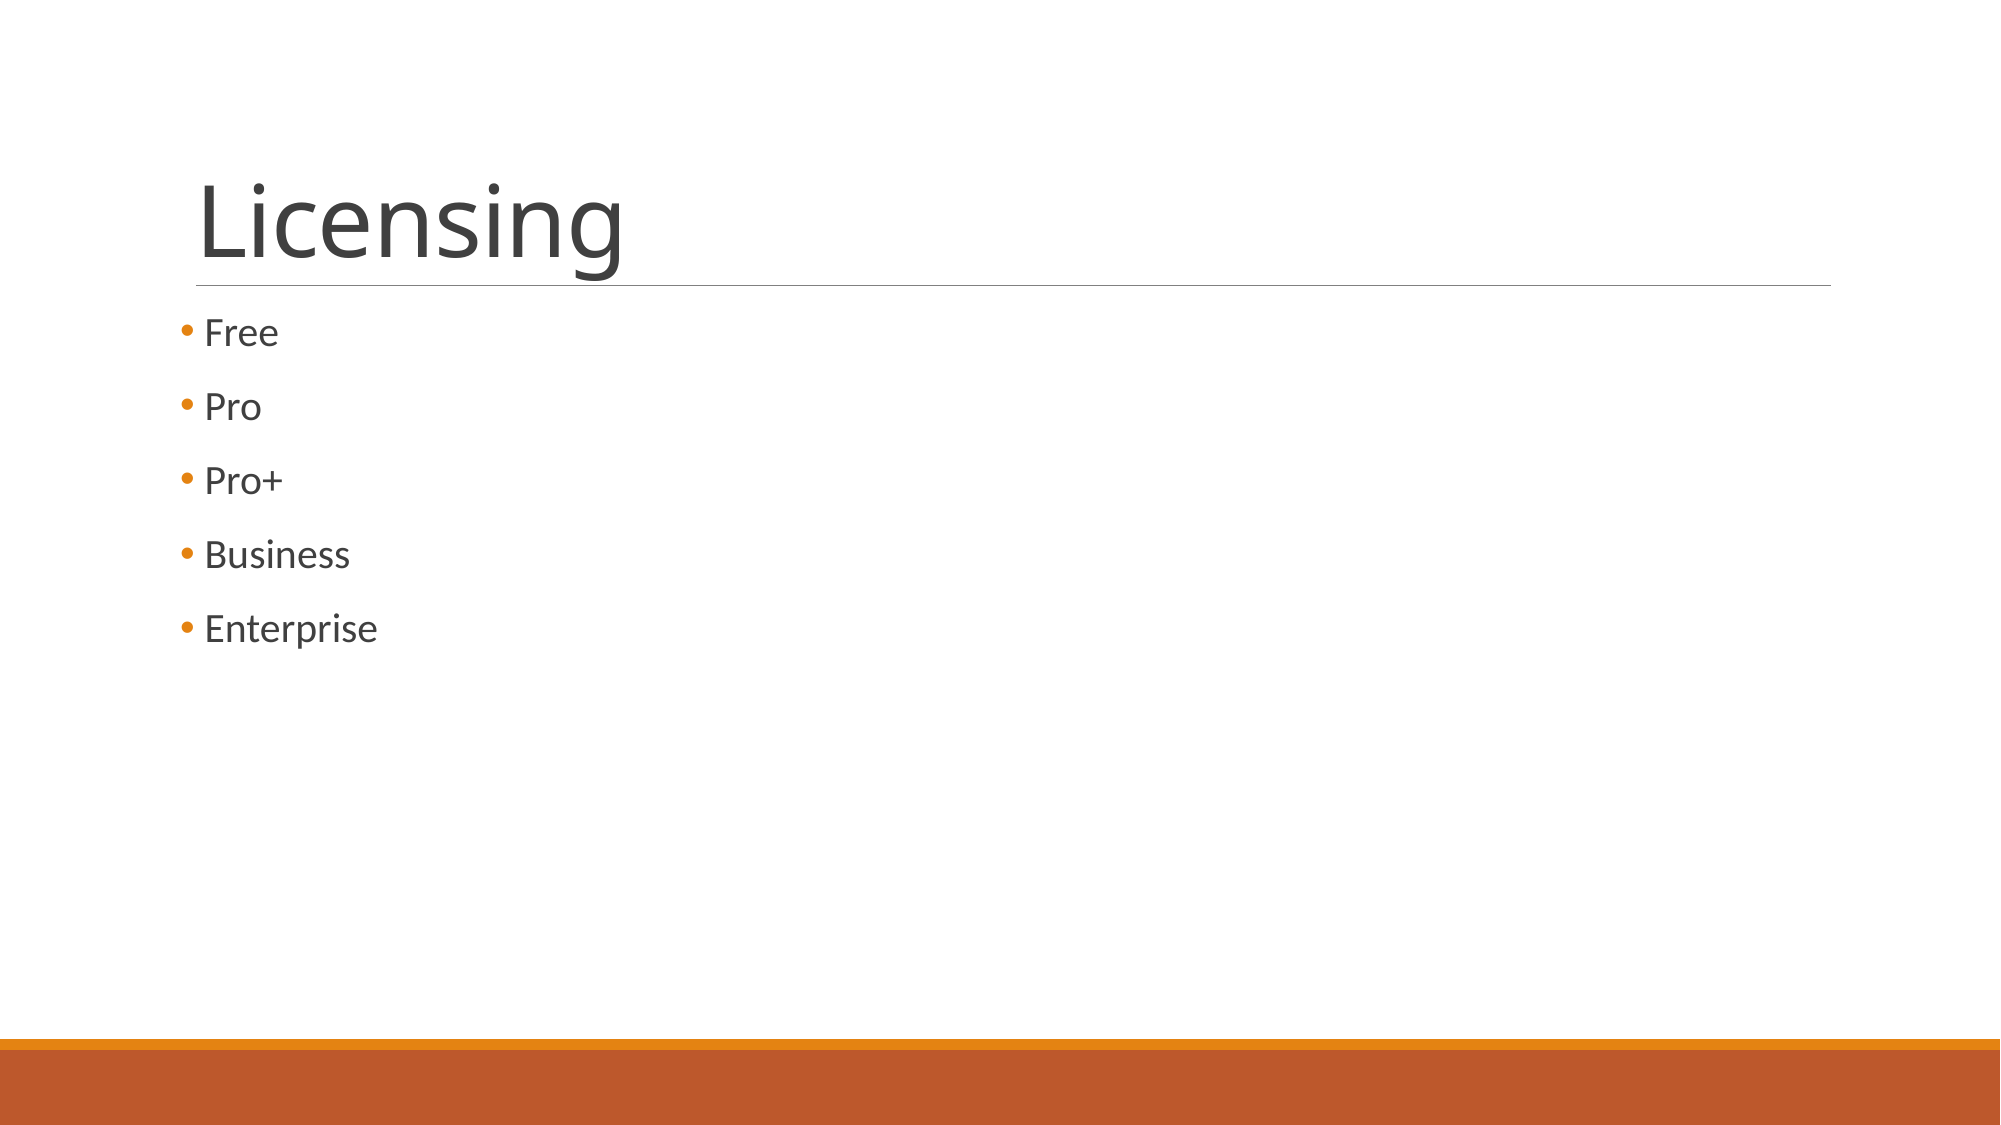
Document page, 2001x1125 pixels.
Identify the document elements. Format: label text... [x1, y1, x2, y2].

list Free Pro Pro+ Business Enterprise [180, 302, 1830, 963]
title Licensing [180, 47, 1830, 285]
